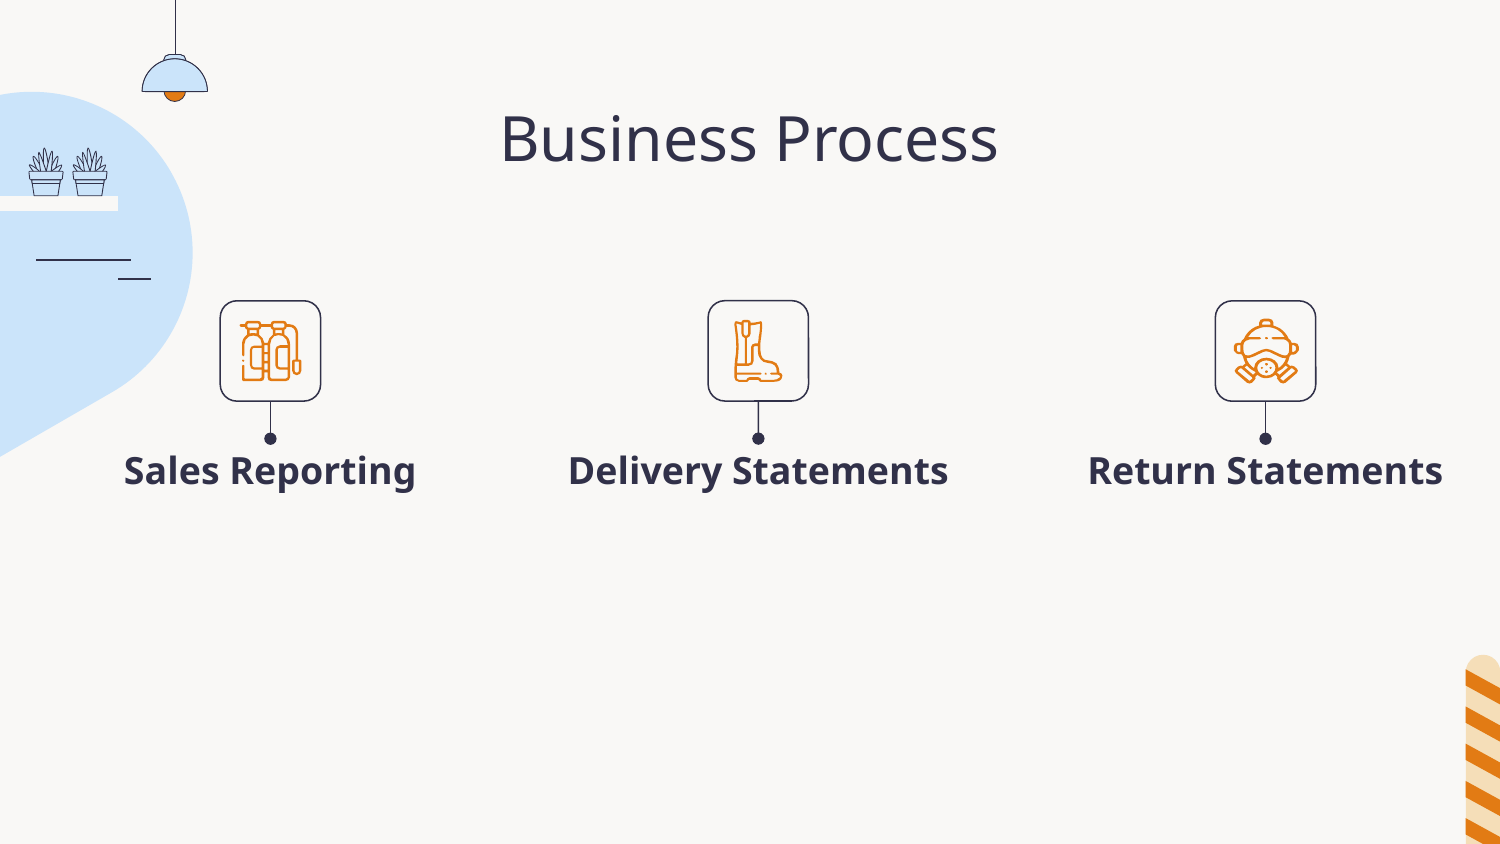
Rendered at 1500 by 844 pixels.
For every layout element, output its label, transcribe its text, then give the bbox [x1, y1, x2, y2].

text_box Return Statements [1032, 438, 1500, 507]
text_box [708, 300, 809, 402]
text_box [239, 320, 302, 382]
title Business Process [118, 72, 1382, 167]
subtitle Sales Reporting [36, 438, 504, 507]
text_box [1233, 318, 1300, 384]
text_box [733, 319, 784, 383]
subtitle Delivery Statements [524, 438, 992, 507]
text_box [220, 300, 321, 402]
text_box [1215, 300, 1316, 402]
